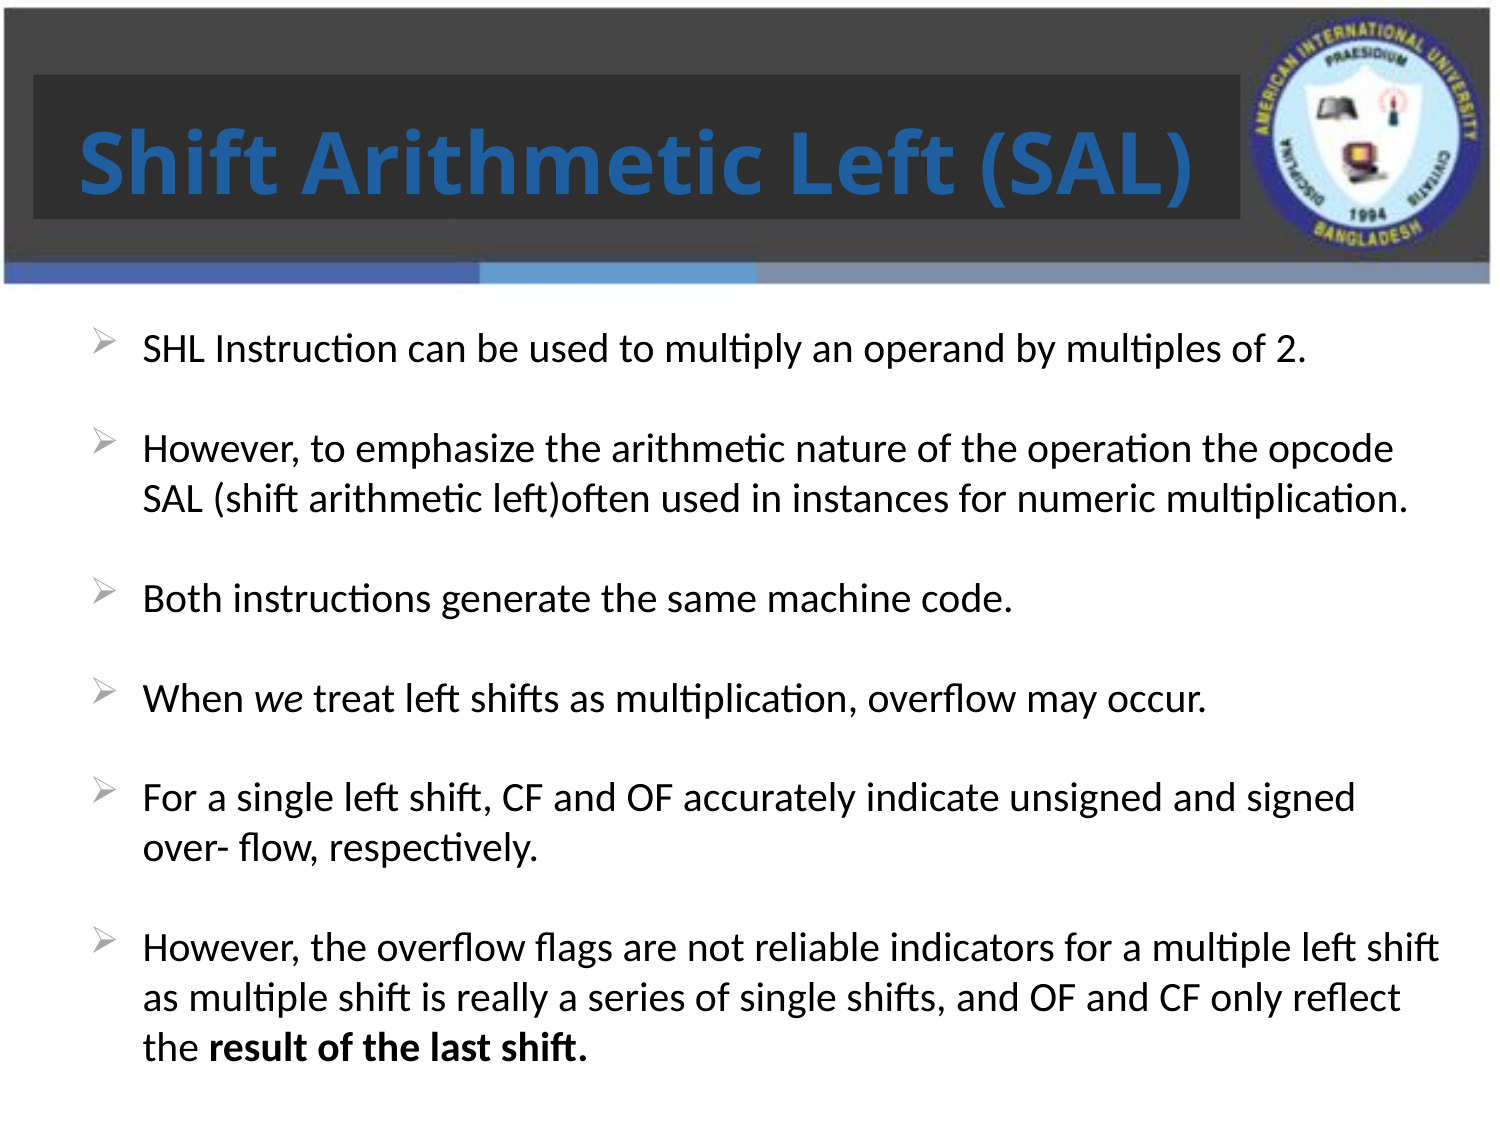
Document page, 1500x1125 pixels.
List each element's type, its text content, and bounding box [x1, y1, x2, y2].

list SHL Instruction can be used to multiply an operand by multiples of 2. However, to emphasize the arithmetic nature of the operation the opcode SAL (shift arithmetic left)often used in instances for numeric multiplication. Both instructions generate the same machine code. When we treat left shifts as multiplication, overflow may occur. For a single left shift, CF and OF accurately indicate unsigned and signed over- flow, respectively. However, the overflow flags are not reliable indicators for a multiple left shift as multiple shift is really a series of single shifts, and OF and CF only reflect the result of the last shift. [74, 313, 1462, 1099]
picture [0, 0, 1500, 294]
